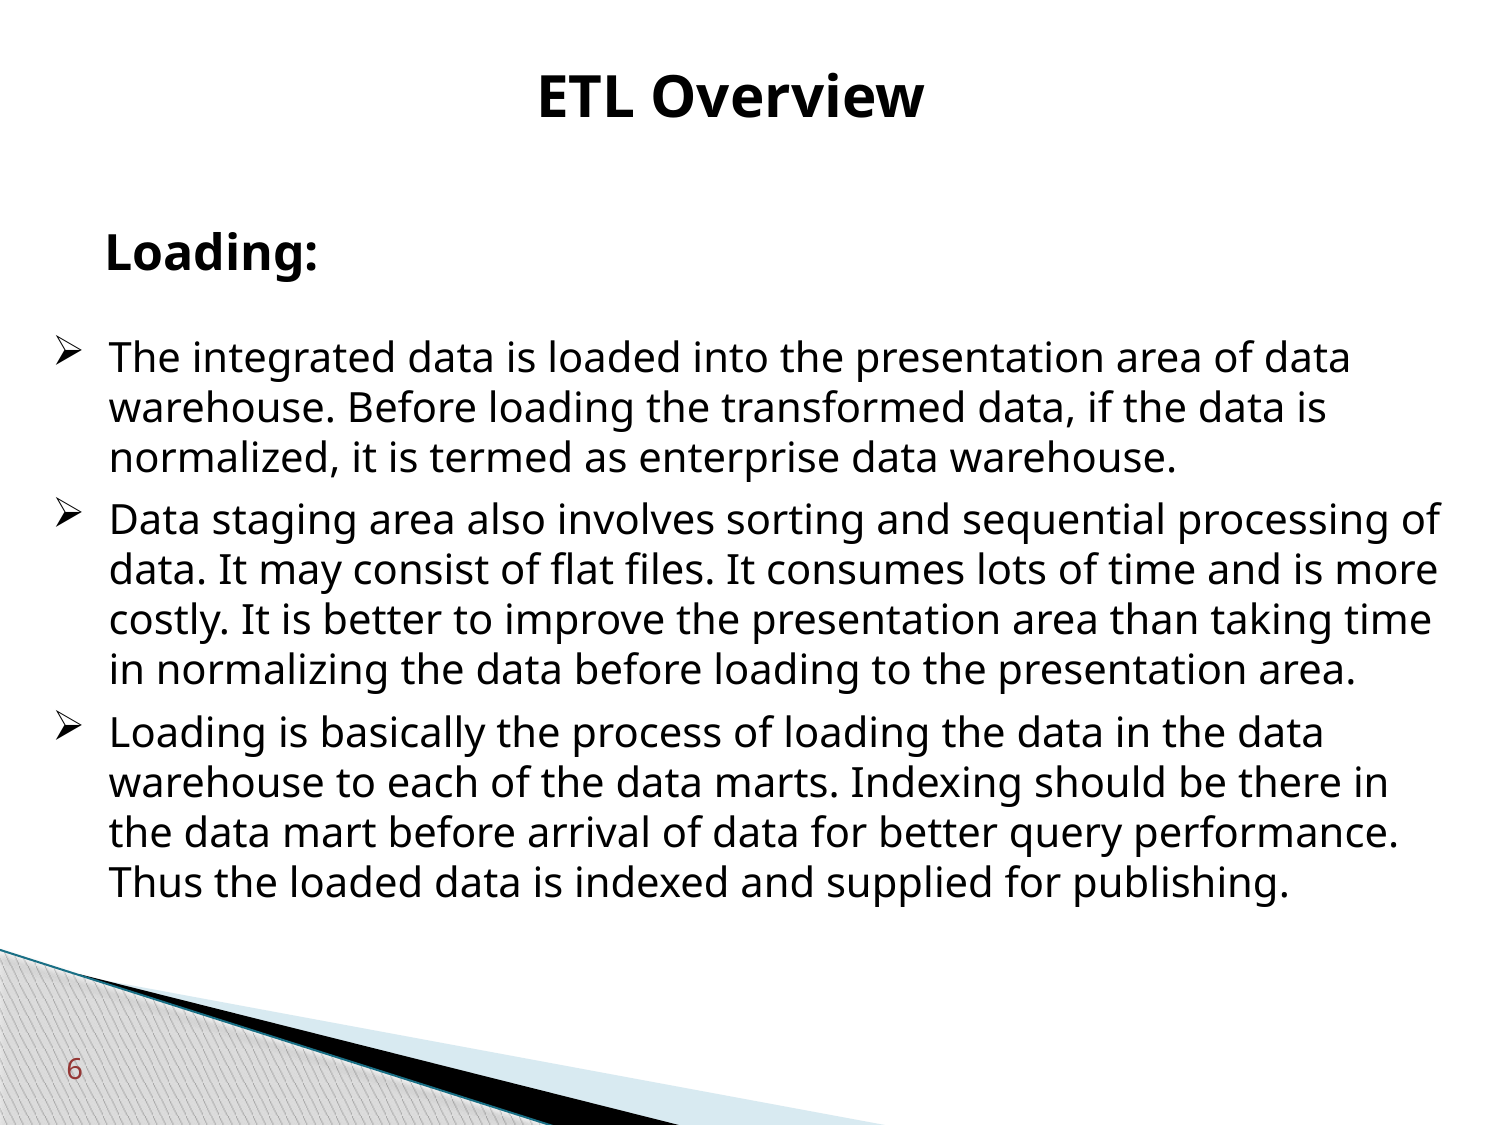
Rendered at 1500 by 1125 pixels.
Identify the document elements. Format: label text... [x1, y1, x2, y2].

text_box Loading: The integrated data is loaded into the presentation area of data warehouse. Before loading the transformed data, if the data is normalized, it is termed as enterprise data warehouse. Data staging area also involves sorting and sequential processing of data. It may consist of flat files. It consumes lots of time and is more costly. It is better to improve the presentation area than taking time in normalizing the data before loading to the presentation area. Loading is basically the process of loading the data in the data warehouse to each of the data marts. Indexing should be there in the data mart before arrival of data for better query performance. Thus the loaded data is indexed and supplied for publishing. [37, 212, 1475, 913]
slide_number 6 [22, 1052, 98, 1098]
title ETL Overview [50, 0, 1412, 188]
